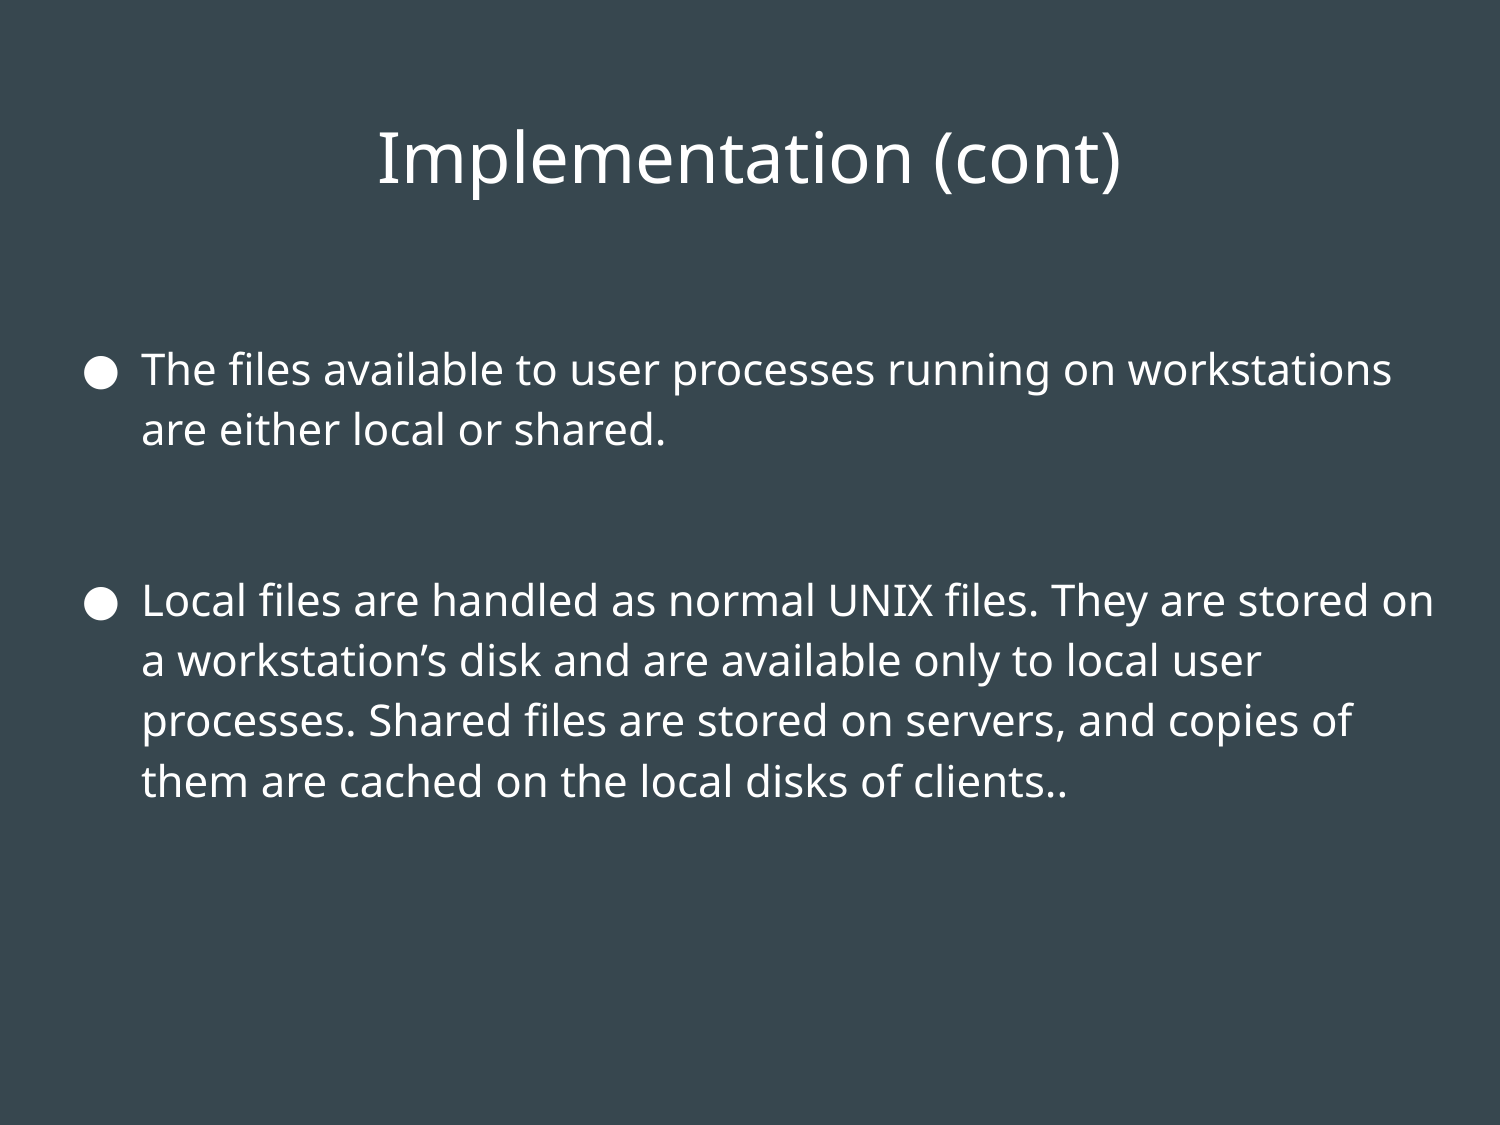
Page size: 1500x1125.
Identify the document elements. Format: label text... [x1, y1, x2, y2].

title Implementation (cont) [51, 97, 1449, 223]
list The files available to user processes running on workstations are either local or shared. Local files are handled as normal UNIX files. They are stored on a workstation’s disk and are available only to local user processes. Shared files are stored on servers, and copies of them are cached on the local disks of clients.. [51, 318, 1466, 1025]
